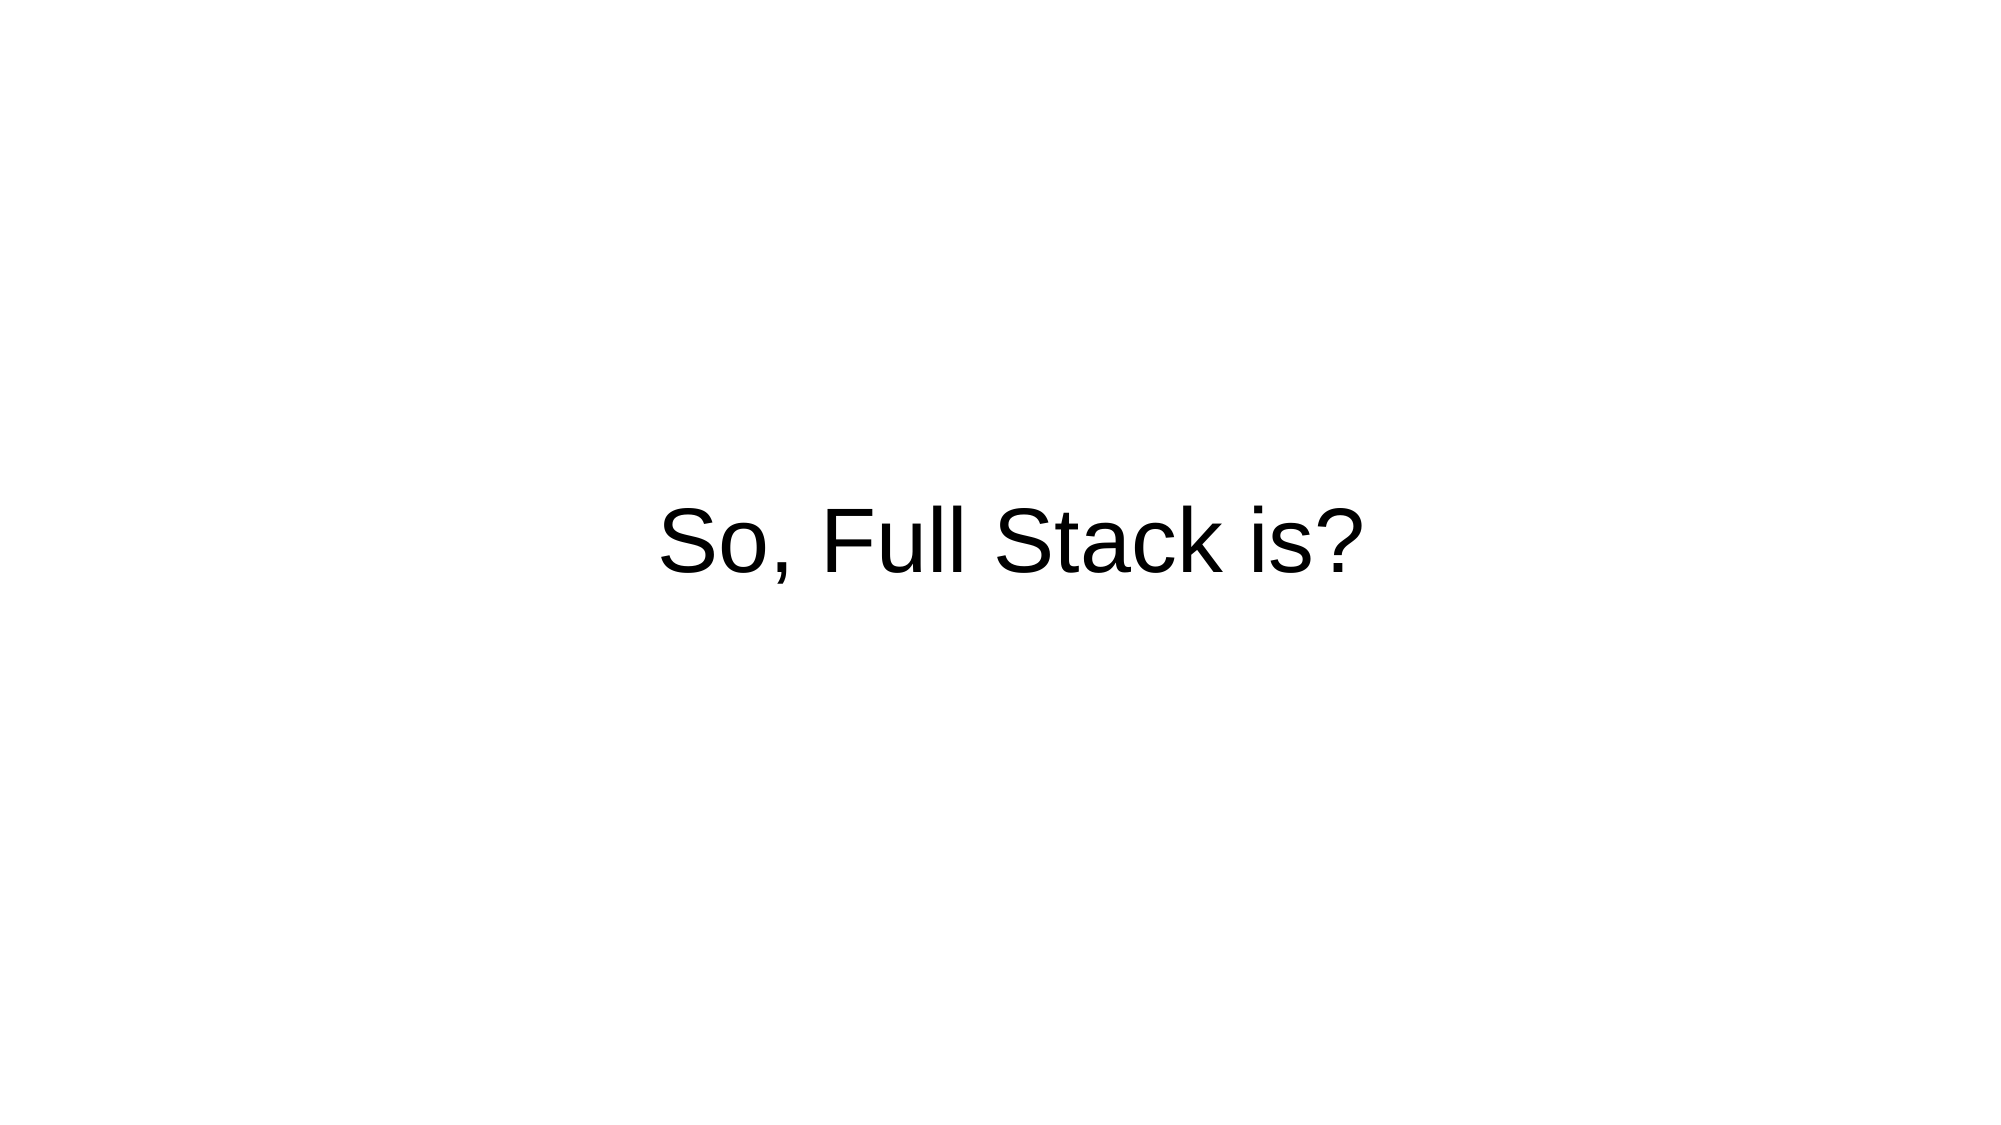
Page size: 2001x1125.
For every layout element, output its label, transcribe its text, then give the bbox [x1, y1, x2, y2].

text_box So, Full Stack is? [150, 427, 1875, 645]
